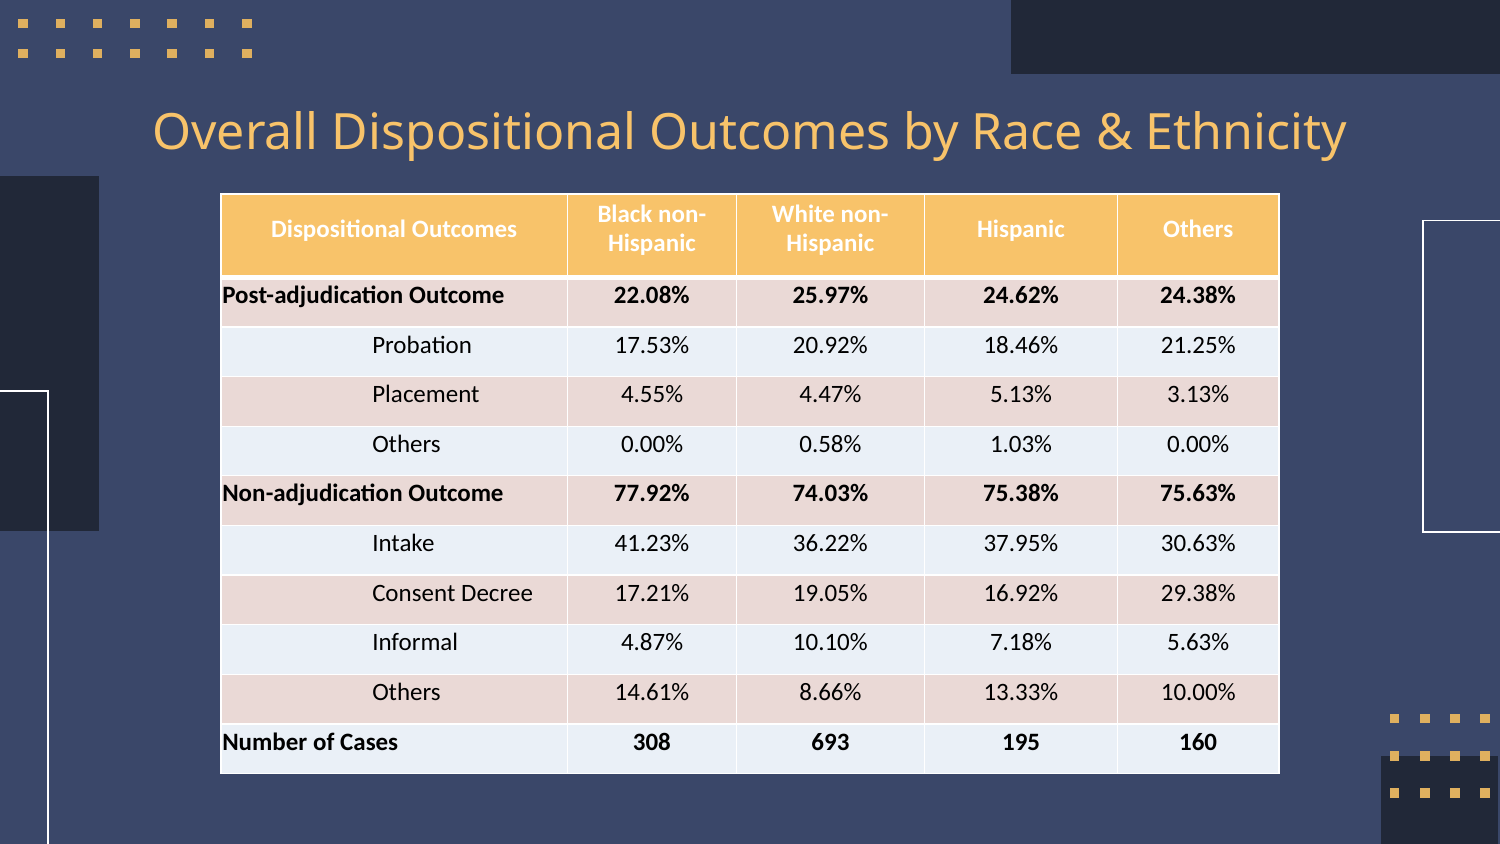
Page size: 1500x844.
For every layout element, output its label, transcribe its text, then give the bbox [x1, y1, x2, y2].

table_cell 21.25% [1118, 328, 1278, 376]
table_cell 22.08% [568, 280, 736, 326]
table_cell Placement [222, 377, 567, 426]
table_cell 0.58% [737, 427, 924, 475]
table_cell 75.63% [1118, 476, 1278, 525]
table_cell 75.38% [925, 476, 1117, 525]
table_header Black non-Hispanic [568, 195, 736, 275]
table_cell 5.63% [1118, 625, 1278, 674]
table_cell 16.92% [925, 576, 1117, 624]
table_cell 30.63% [1118, 526, 1278, 574]
table_cell 1.03% [925, 427, 1117, 475]
table_cell 14.61% [568, 675, 736, 723]
table_cell 36.22% [737, 526, 924, 574]
table_header Hispanic [925, 195, 1117, 275]
table_cell 8.66% [737, 675, 924, 723]
table_cell 0.00% [1118, 427, 1278, 475]
table_cell Others [222, 675, 567, 723]
table_cell 17.21% [568, 576, 736, 624]
table_cell 4.55% [568, 377, 736, 426]
table_cell 37.95% [925, 526, 1117, 574]
table_cell Others [222, 427, 567, 475]
table_cell 24.62% [925, 280, 1117, 326]
table_header Dispositional Outcomes [222, 195, 567, 275]
table_cell 29.38% [1118, 576, 1278, 624]
table_cell Non-adjudication Outcome [222, 476, 567, 525]
table_cell 4.47% [737, 377, 924, 426]
table_header Others [1118, 195, 1278, 275]
table_cell Probation [222, 328, 567, 376]
table_cell 3.13% [1118, 377, 1278, 426]
table_cell 13.33% [925, 675, 1117, 723]
table_cell 17.53% [568, 328, 736, 376]
table_cell 195 [925, 725, 1117, 773]
table_cell 160 [1118, 725, 1278, 773]
table_cell 5.13% [925, 377, 1117, 426]
table_cell 10.00% [1118, 675, 1278, 723]
table_cell 4.87% [568, 625, 736, 674]
table_cell 77.92% [568, 476, 736, 525]
table_cell Post-adjudication Outcome [222, 280, 567, 326]
table_cell 18.46% [925, 328, 1117, 376]
table_cell 10.10% [737, 625, 924, 674]
table_cell Number of Cases [222, 725, 567, 773]
table_cell Consent Decree [222, 576, 567, 624]
table_cell 693 [737, 725, 924, 773]
table_cell 7.18% [925, 625, 1117, 674]
table_header White non-Hispanic [737, 195, 924, 275]
table_cell 41.23% [568, 526, 736, 574]
table_cell 74.03% [737, 476, 924, 525]
table_cell 25.97% [737, 280, 924, 326]
table_cell 24.38% [1118, 280, 1278, 326]
table_cell 19.05% [737, 576, 924, 624]
table_cell Intake [222, 526, 567, 574]
title Overall Dispositional Outcomes by Race & Ethnicity [118, 84, 1382, 179]
table_cell 308 [568, 725, 736, 773]
table_cell 20.92% [737, 328, 924, 376]
table_cell 0.00% [568, 427, 736, 475]
table_cell Informal [222, 625, 567, 674]
